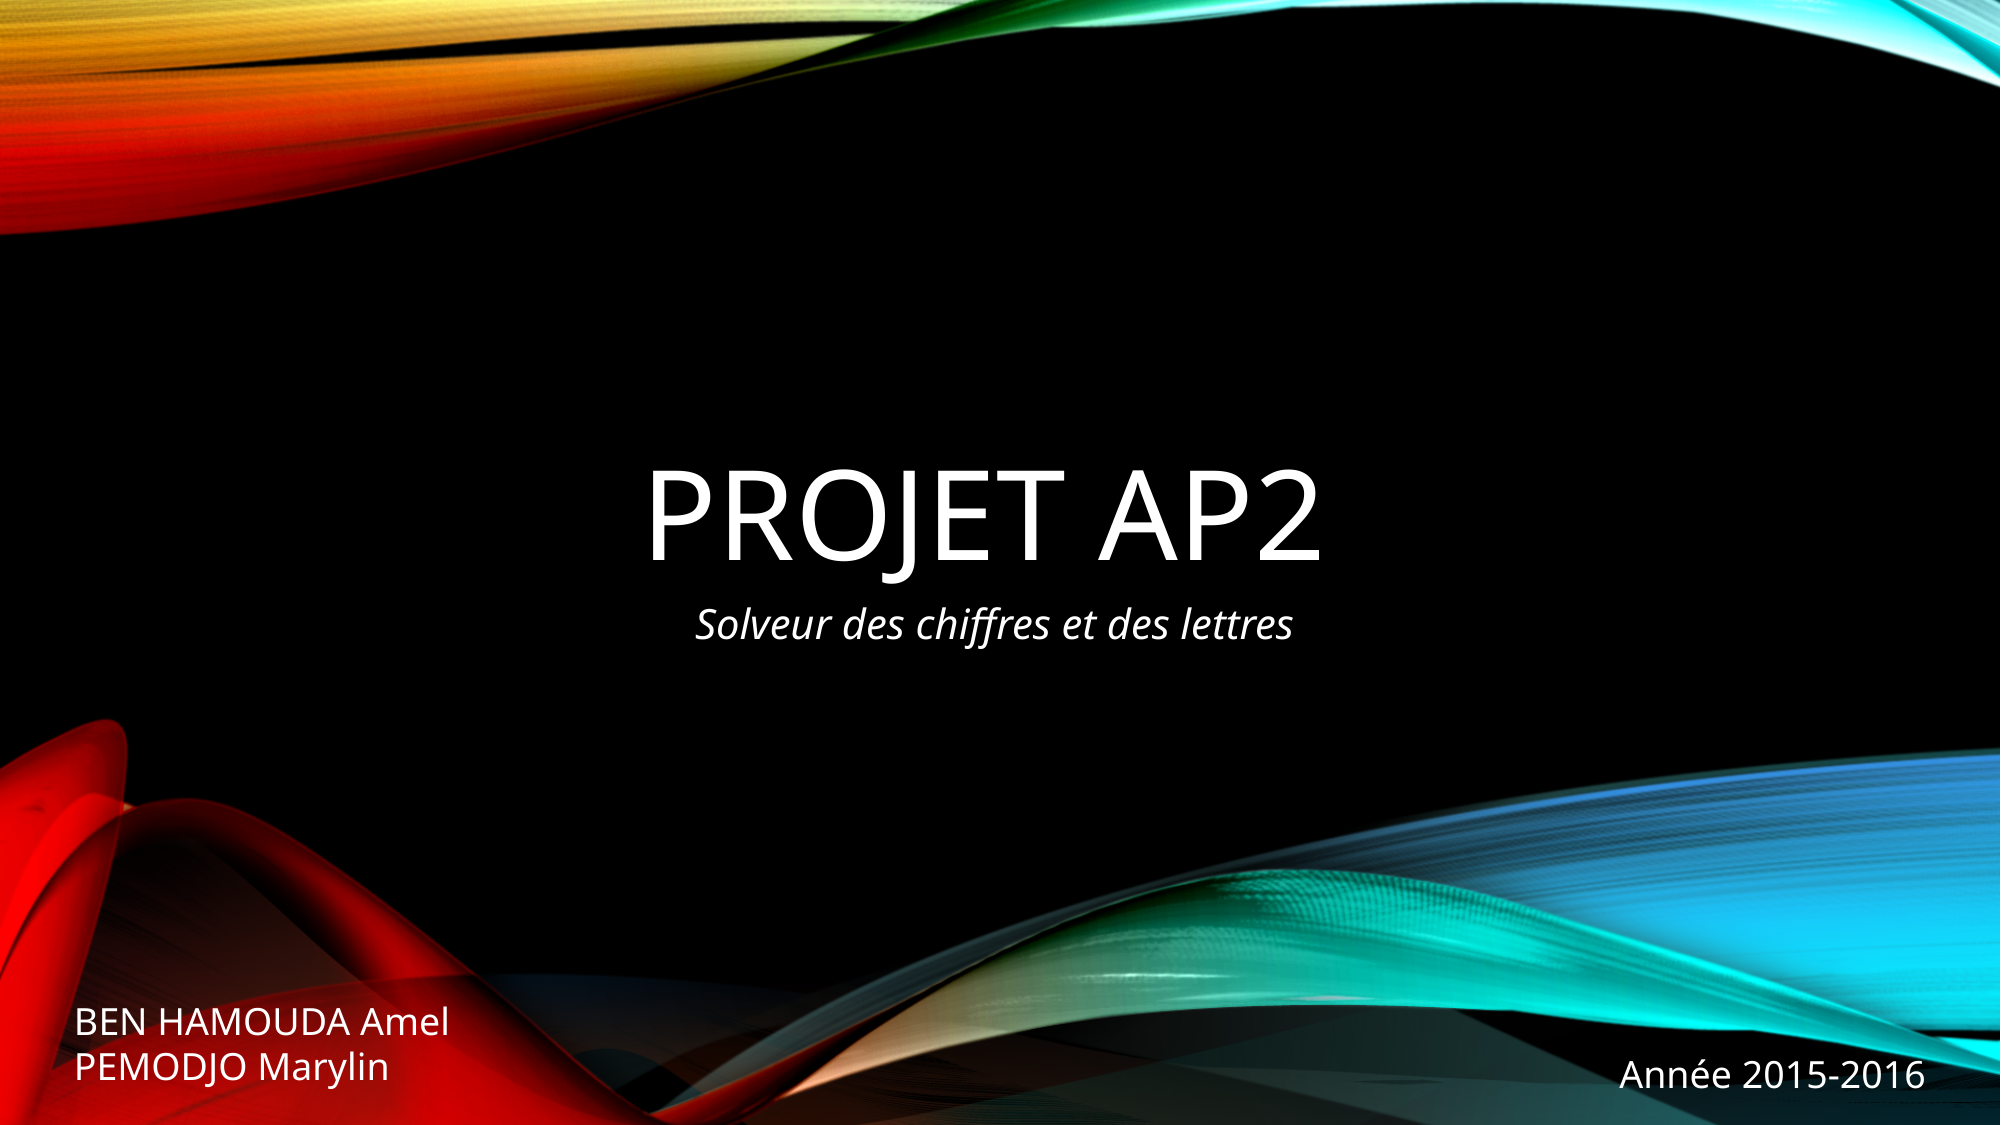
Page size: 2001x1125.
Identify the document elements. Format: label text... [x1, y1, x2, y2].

picture [0, 717, 2000, 1125]
picture [0, 0, 2000, 237]
title Projet AP2 [225, 295, 1775, 595]
subtitle Solveur des chiffres et des lettres [225, 595, 1775, 709]
text_box BEN HAMOUDA Amel PEMODJO Marylin [59, 990, 737, 1096]
text_box Année 2015-2016 [1604, 1043, 2000, 1104]
